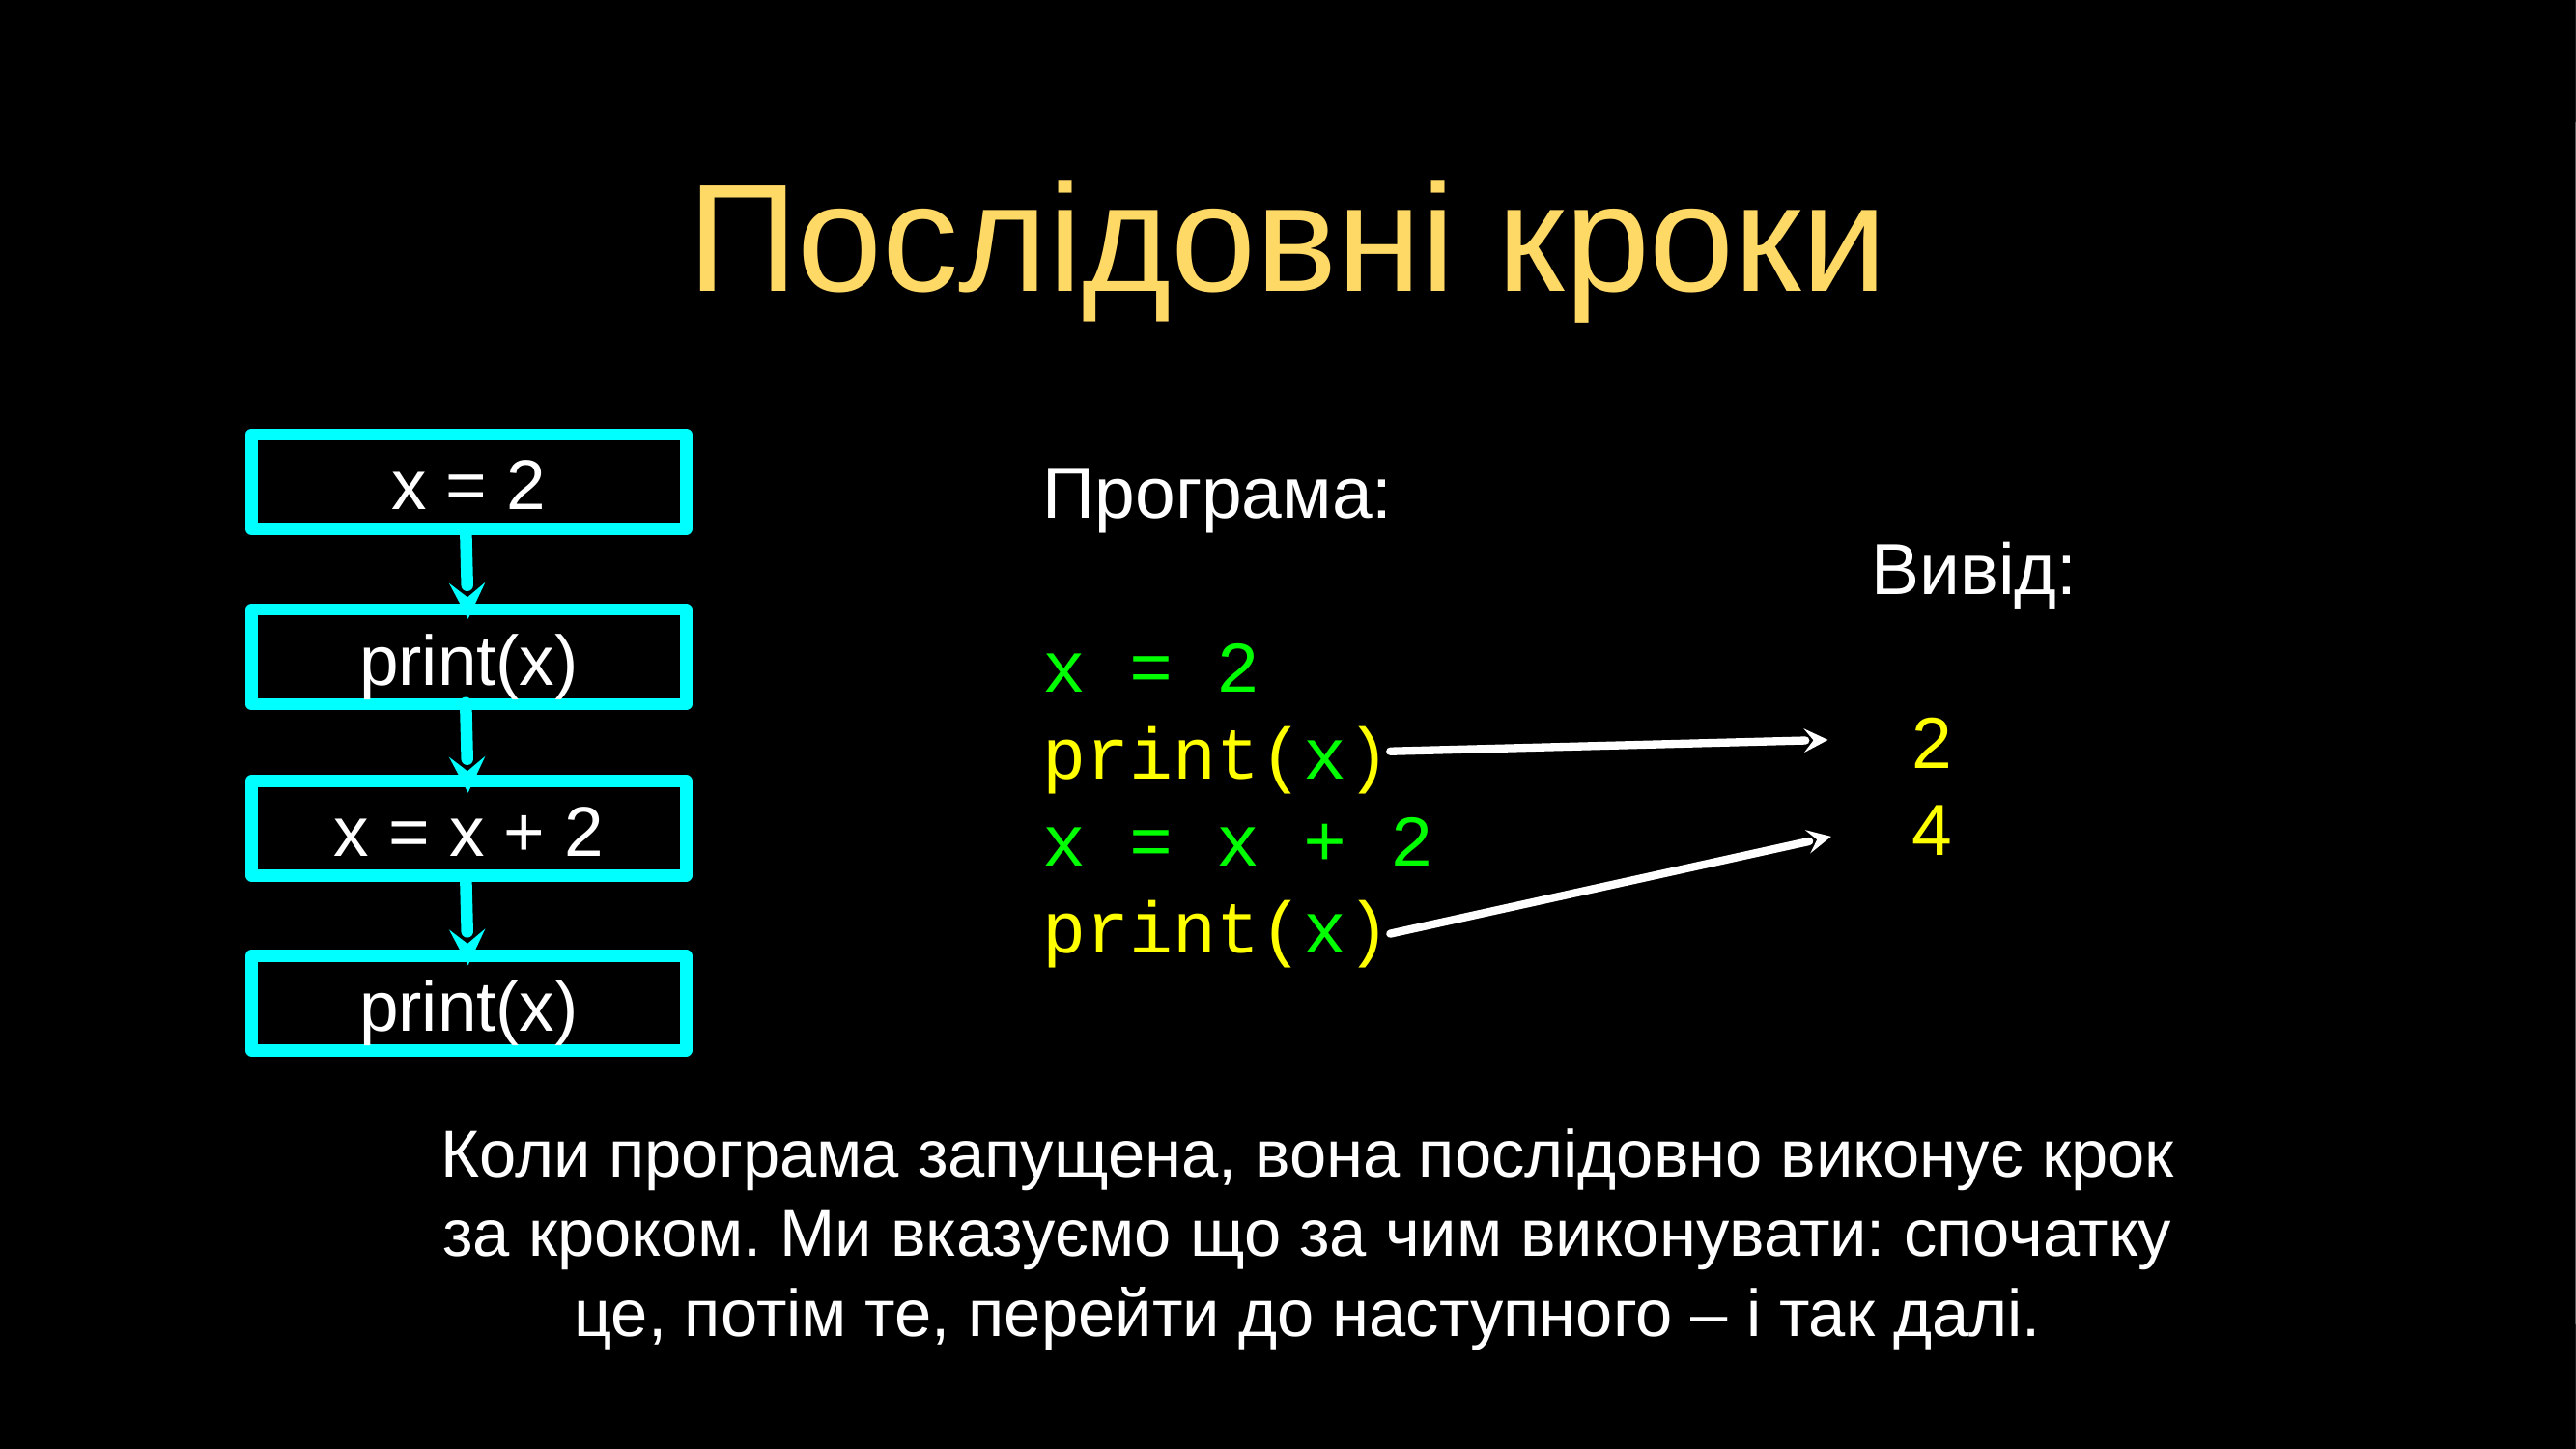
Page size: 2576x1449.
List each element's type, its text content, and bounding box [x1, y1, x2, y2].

text_box print(x) [251, 610, 687, 704]
text_box Вивід: 2 4 [1871, 526, 2147, 866]
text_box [465, 528, 468, 619]
text_box x = 2 [251, 434, 687, 529]
title Послідовні кроки [128, 122, 2448, 338]
text_box Коли програма запущена, вона послідовно виконує крок за кроком. Ми вказуємо що за чим виконувати: спочатку це, потім те, перейти до наступного – і так далі. [325, 1145, 2291, 1315]
text_box print(x) [251, 955, 687, 1051]
text_box Програма: x = 2 print(x) x = x + 2 print(x) [1042, 447, 1557, 966]
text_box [1390, 836, 1832, 934]
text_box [465, 702, 468, 793]
text_box x = x + 2 [251, 781, 687, 876]
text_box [1390, 739, 1828, 752]
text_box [465, 875, 468, 966]
